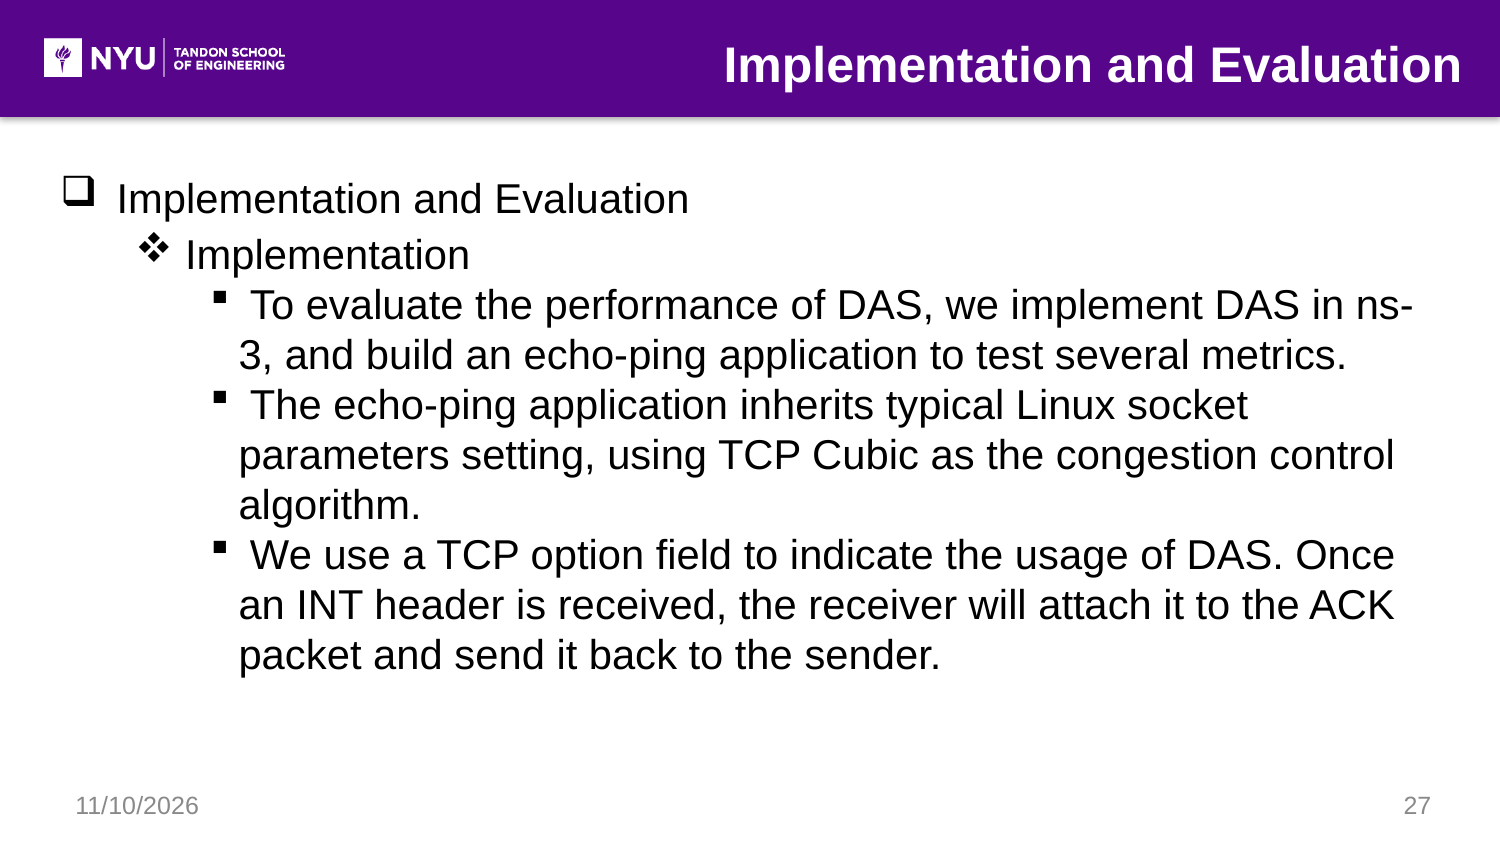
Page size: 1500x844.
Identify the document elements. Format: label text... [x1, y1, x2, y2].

picture [44, 38, 285, 77]
list Implementation and Evaluation Implementation To evaluate the performance of DAS, we implement DAS in ns-3, and build an echo-ping application to test several metrics. The echo-ping application inherits typical Linux socket parameters setting, using TCP Cubic as the congestion control algorithm. We use a TCP option field to indicate the usage of DAS. Once an INT header is received, the receiver will attach it to the ACK packet and send it back to the sender. [60, 171, 1447, 774]
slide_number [60, 782, 411, 828]
slide_number 27 [1096, 782, 1447, 828]
list Implementation and Evaluation [337, 25, 1463, 101]
